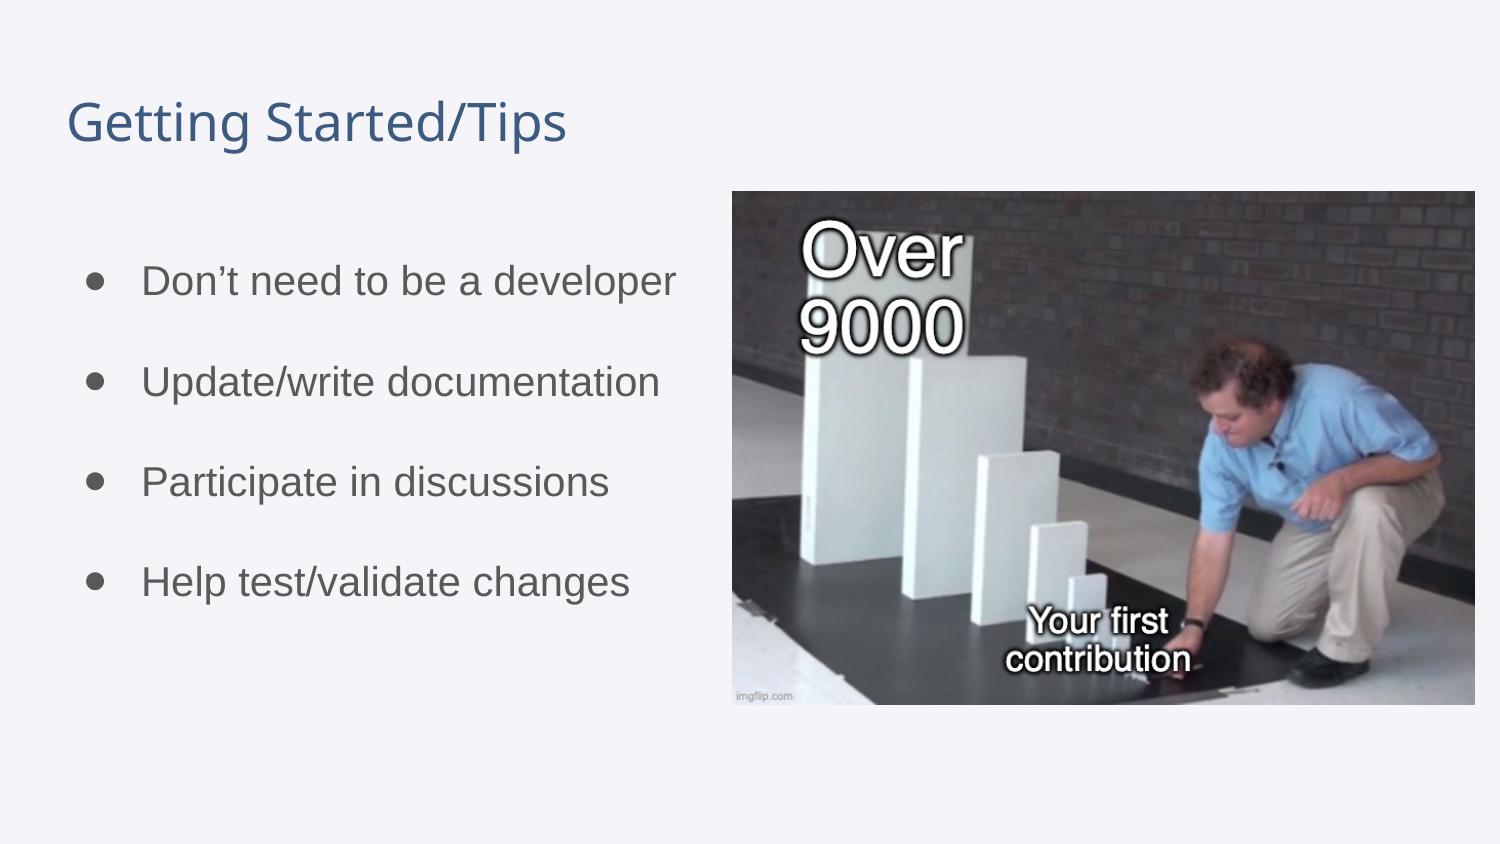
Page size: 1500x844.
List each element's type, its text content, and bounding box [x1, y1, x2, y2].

picture [732, 191, 1476, 705]
title Getting Started/Tips [51, 72, 1449, 167]
list Don’t need to be a developer Update/write documentation Participate in discussions Help test/validate changes [51, 189, 708, 750]
